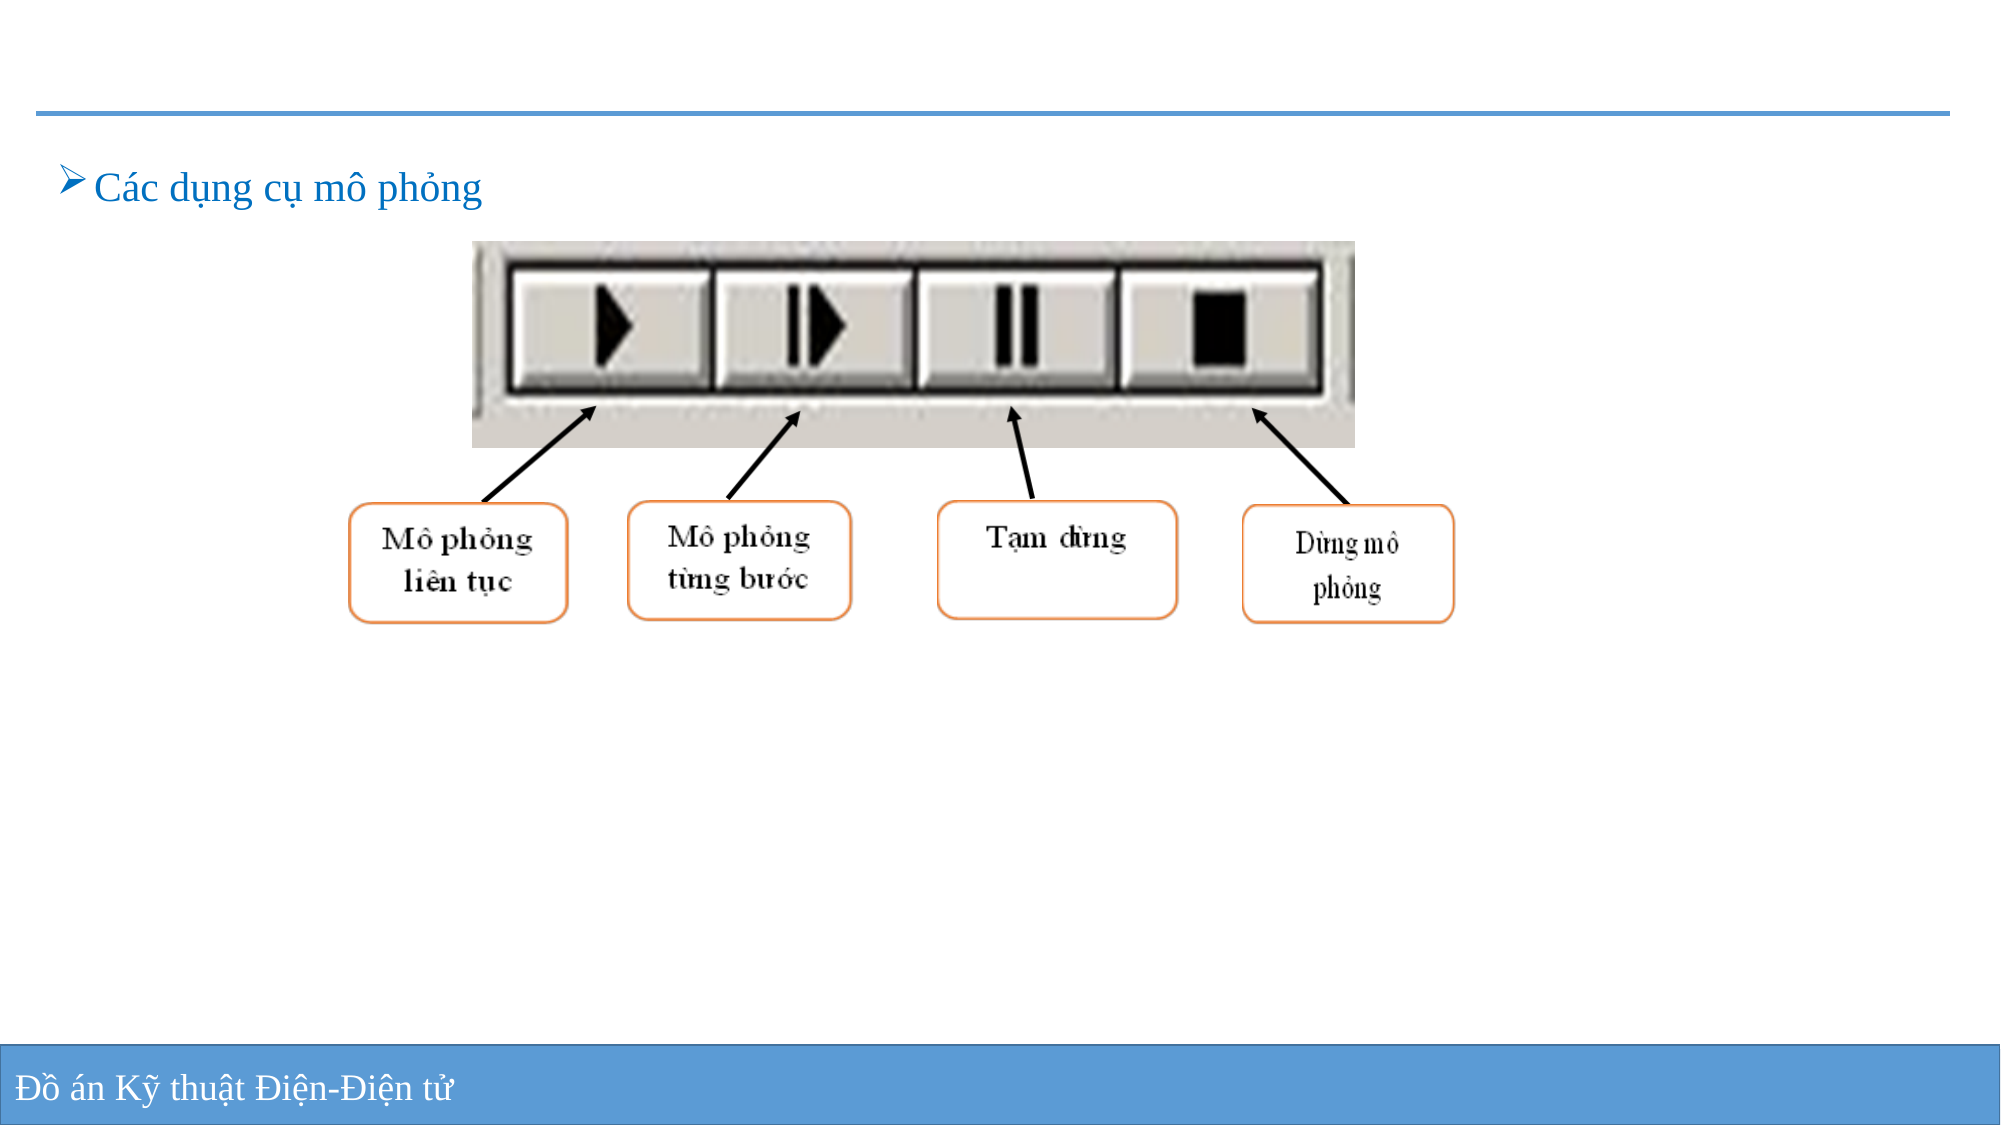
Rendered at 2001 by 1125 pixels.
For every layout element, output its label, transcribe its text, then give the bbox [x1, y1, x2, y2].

picture [348, 241, 1457, 626]
text_box Đồ án Kỹ thuật Điện-Điện tử [0, 1044, 2000, 1125]
text_box Các dụng cụ mô phỏng [41, 126, 1951, 1009]
